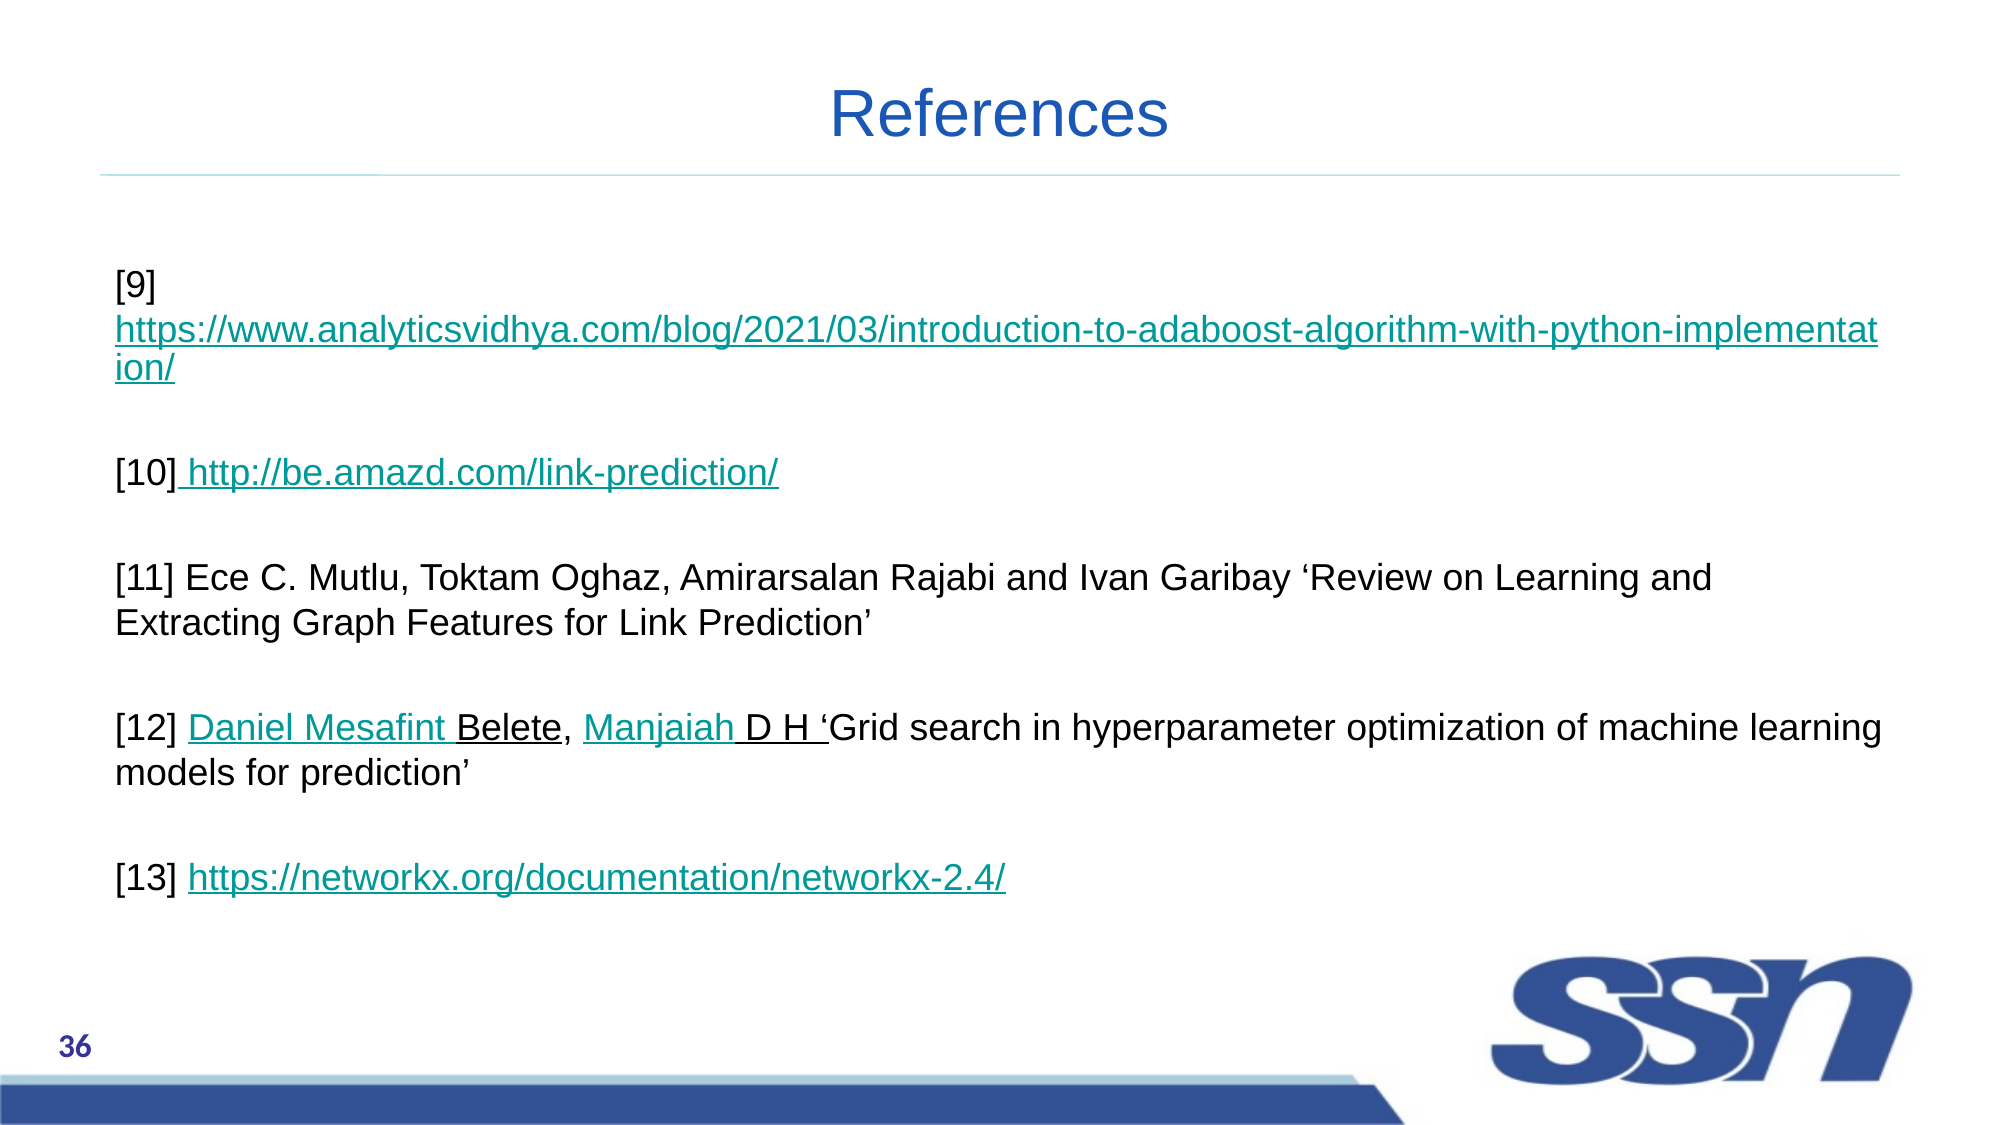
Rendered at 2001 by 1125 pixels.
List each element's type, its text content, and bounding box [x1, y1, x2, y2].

picture [0, 913, 2000, 1125]
title References [99, 45, 1900, 175]
list [9]https://www.analyticsvidhya.com/blog/2021/03/introduction-to-adaboost-algorithm-with-python-implementation/ [10] http://be.amazd.com/link-prediction/ [11] Ece C. Mutlu, Toktam Oghaz, Amirarsalan Rajabi and Ivan Garibay ‘Review on Learning and Extracting Graph Features for Link Prediction’ [12] Daniel Mesafint Belete, Manjaiah D H ‘Grid search in hyperparameter optimization of machine learning models for prediction’ [13] https://networkx.org/documentation/networkx-2.4/ [99, 200, 1900, 1005]
